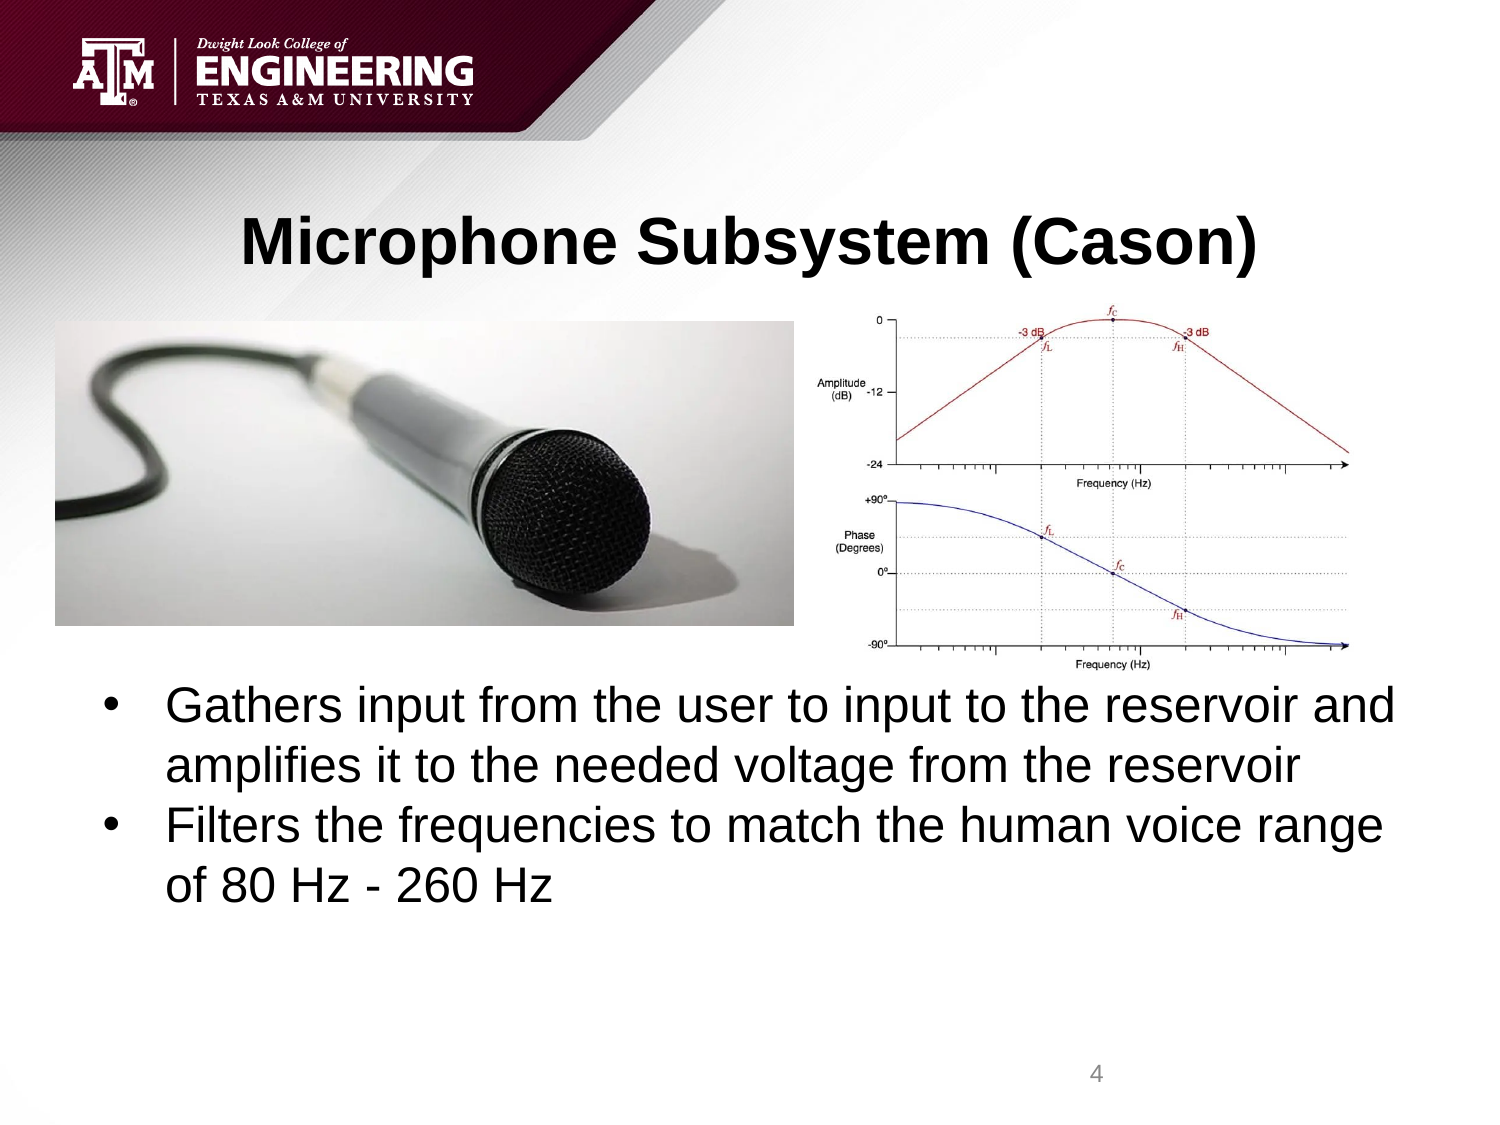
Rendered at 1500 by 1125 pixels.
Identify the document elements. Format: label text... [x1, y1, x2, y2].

picture [0, 0, 1500, 1125]
list Gathers input from the user to input to the reservoir and amplifies it to the needed voltage from the reservoir Filters the frequencies to match the human voice range of 80 Hz - 260 Hz [75, 657, 1425, 1025]
title Microphone Subsystem (Cason) [75, 172, 1425, 304]
slide_number ‹#› [1074, 1042, 1425, 1103]
